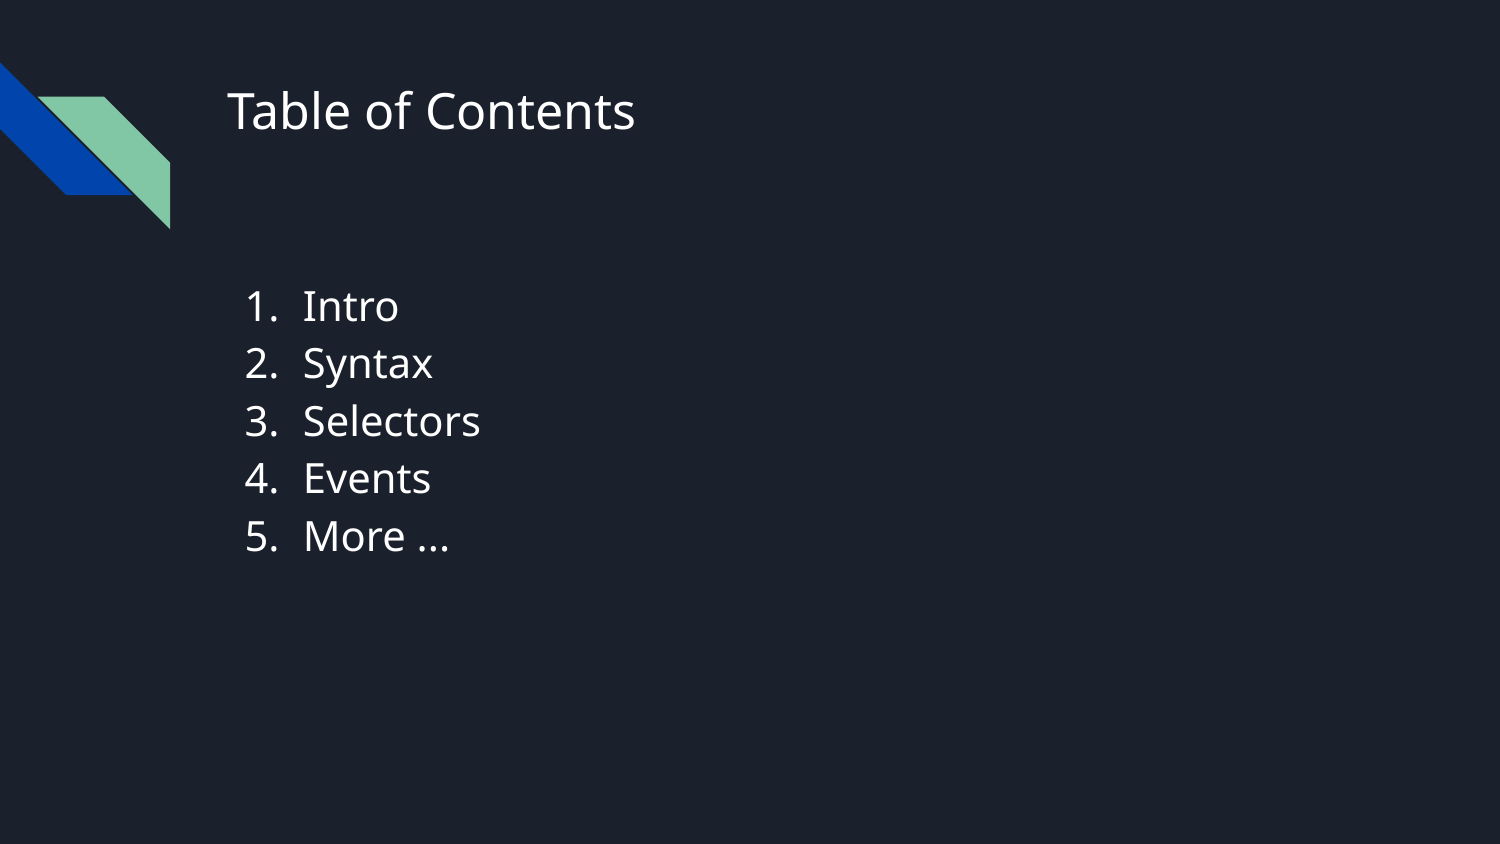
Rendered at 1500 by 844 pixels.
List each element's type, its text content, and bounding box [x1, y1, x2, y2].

title Table of Contents [212, 64, 1368, 215]
list Intro Syntax Selectors Events More ... [212, 257, 1368, 735]
